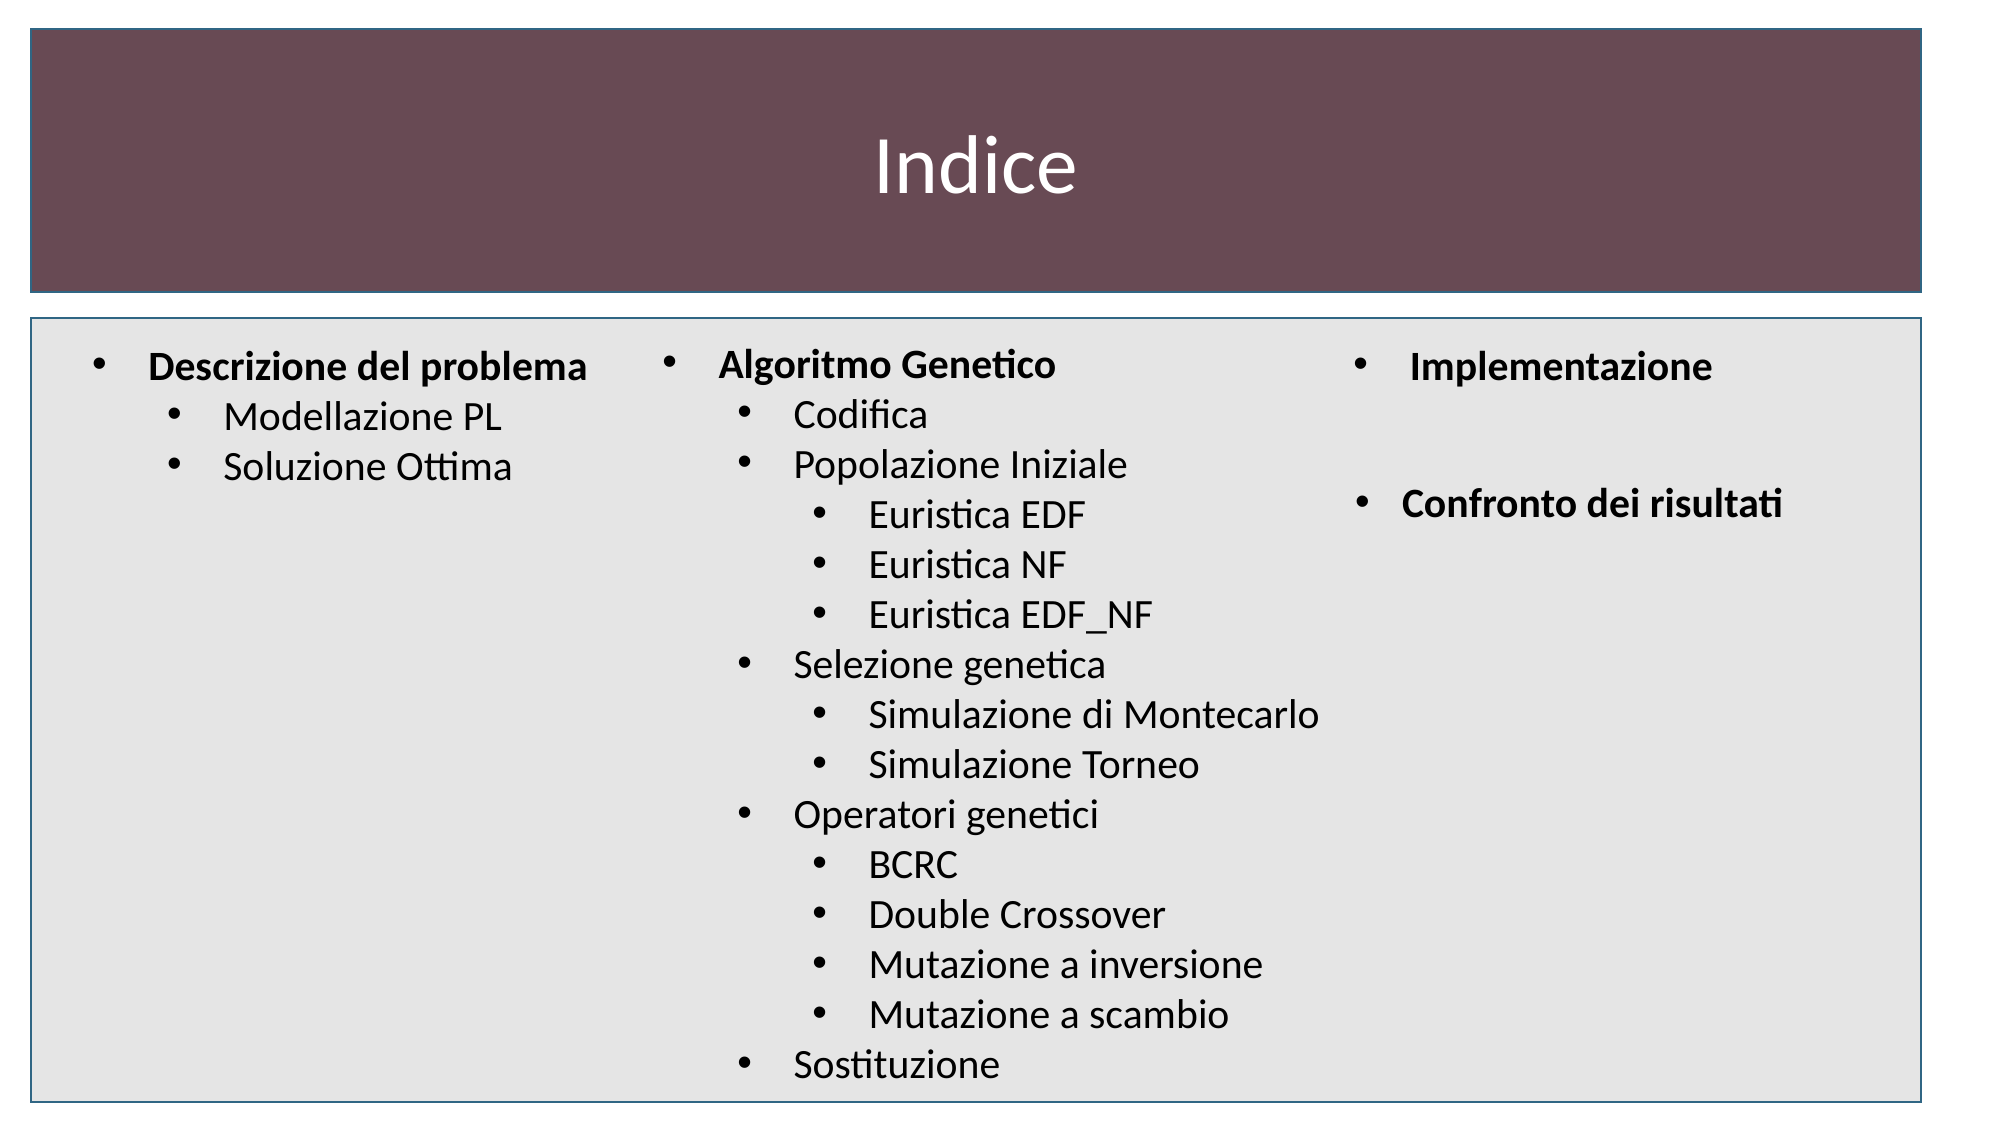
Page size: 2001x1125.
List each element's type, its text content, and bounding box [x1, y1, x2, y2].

text_box Algoritmo Genetico Codifica Popolazione Iniziale Euristica EDF Euristica NF Euristica EDF_NF Selezione genetica Simulazione di Montecarlo Simulazione Torneo Operatori genetici BCRC Double Crossover Mutazione a inversione Mutazione a scambio Sostituzione [647, 329, 1335, 1125]
text_box Indice [30, 28, 1922, 293]
text_box Descrizione del problema Modellazione PL Soluzione Ottima [77, 331, 603, 541]
text_box Confronto dei risultati [1340, 468, 1799, 578]
text_box [30, 317, 1922, 1103]
text_box Implementazione [1338, 331, 1838, 441]
